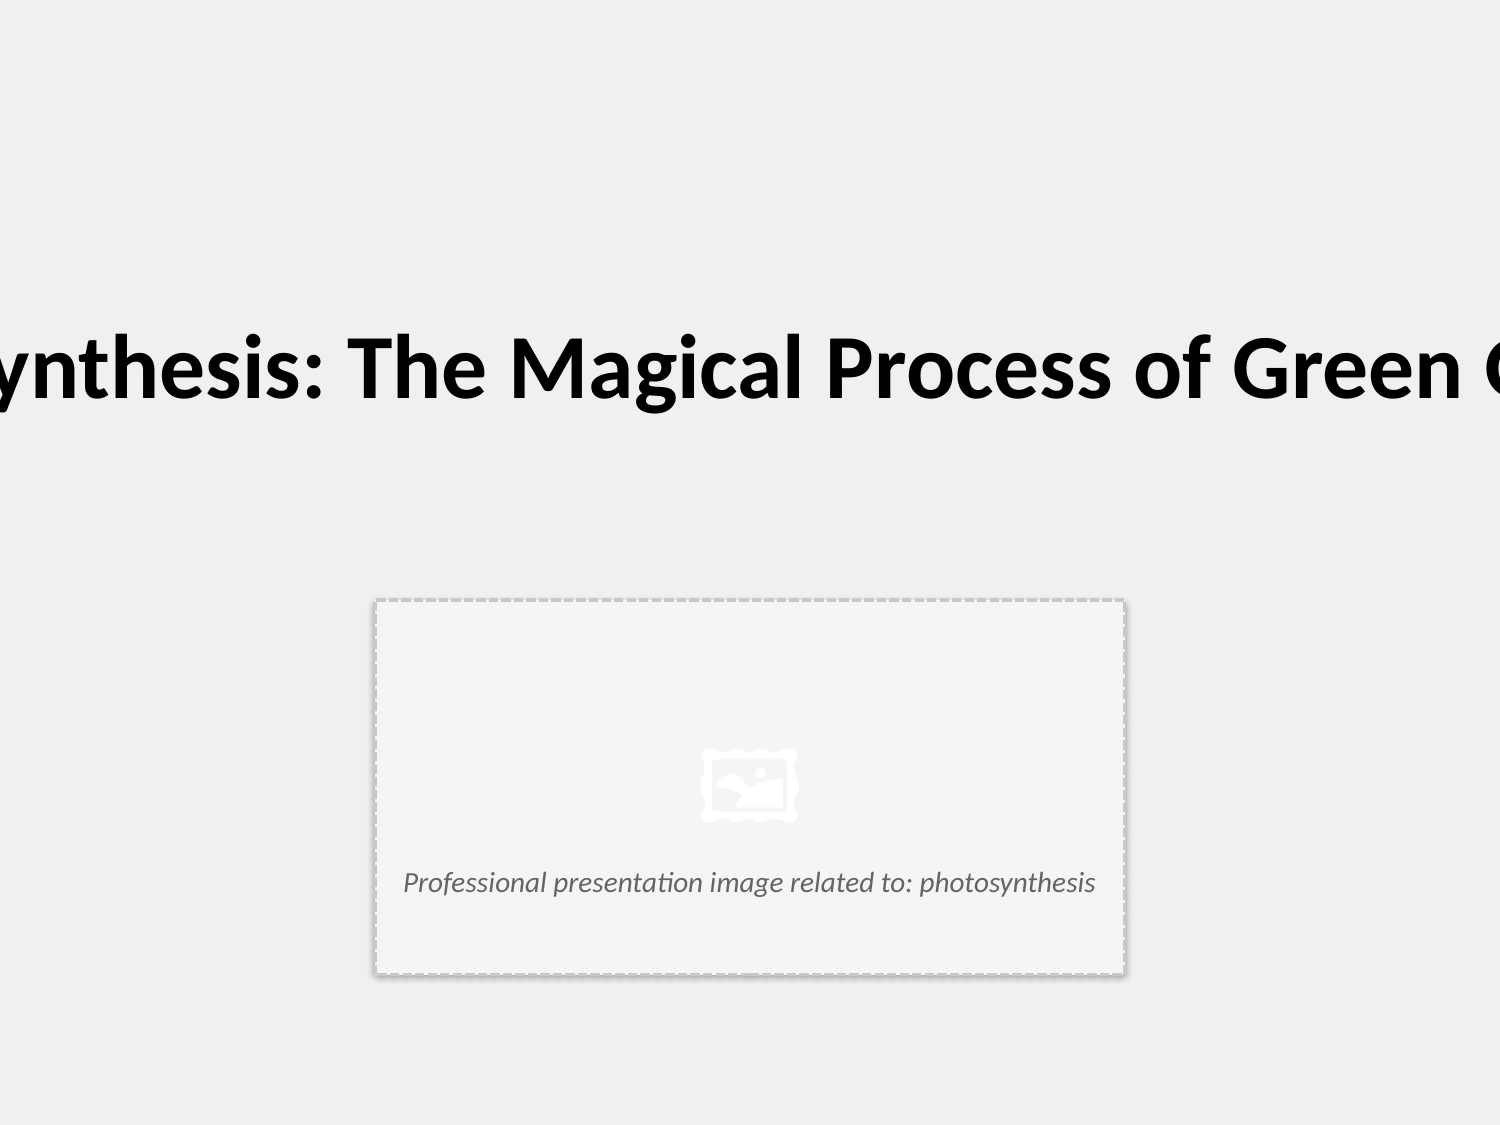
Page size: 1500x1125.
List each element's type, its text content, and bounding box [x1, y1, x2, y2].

text_box 🖼️ Professional presentation image related to: photosynthesis [374, 599, 1126, 976]
text_box Photosynthesis: The Magical Process of Green Growth [0, 299, 1500, 425]
